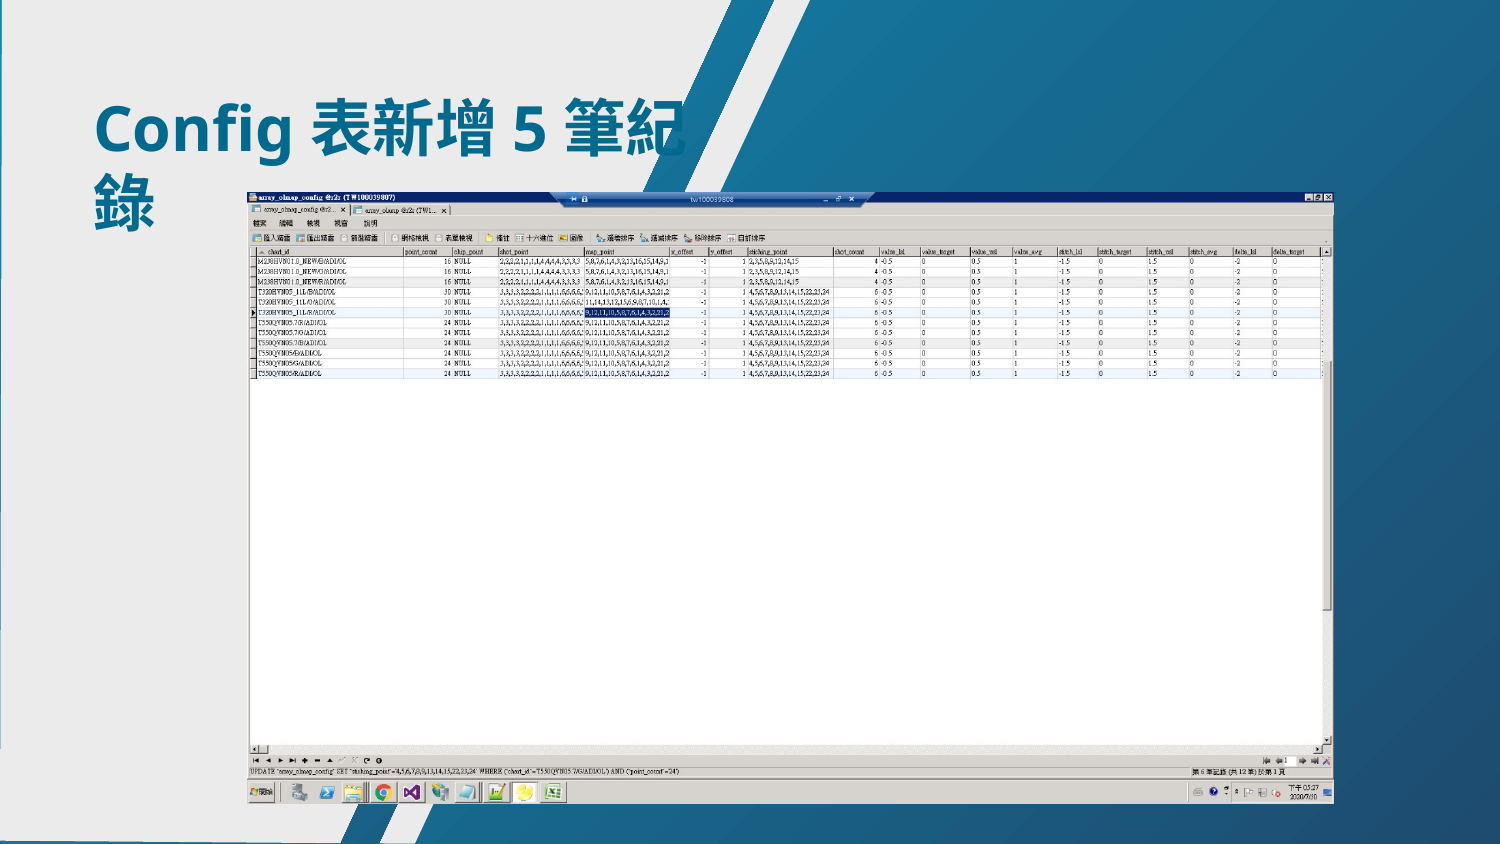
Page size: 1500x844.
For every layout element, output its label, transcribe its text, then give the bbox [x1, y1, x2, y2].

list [247, 192, 1334, 804]
list Config表新增5筆紀錄 [78, 81, 750, 247]
